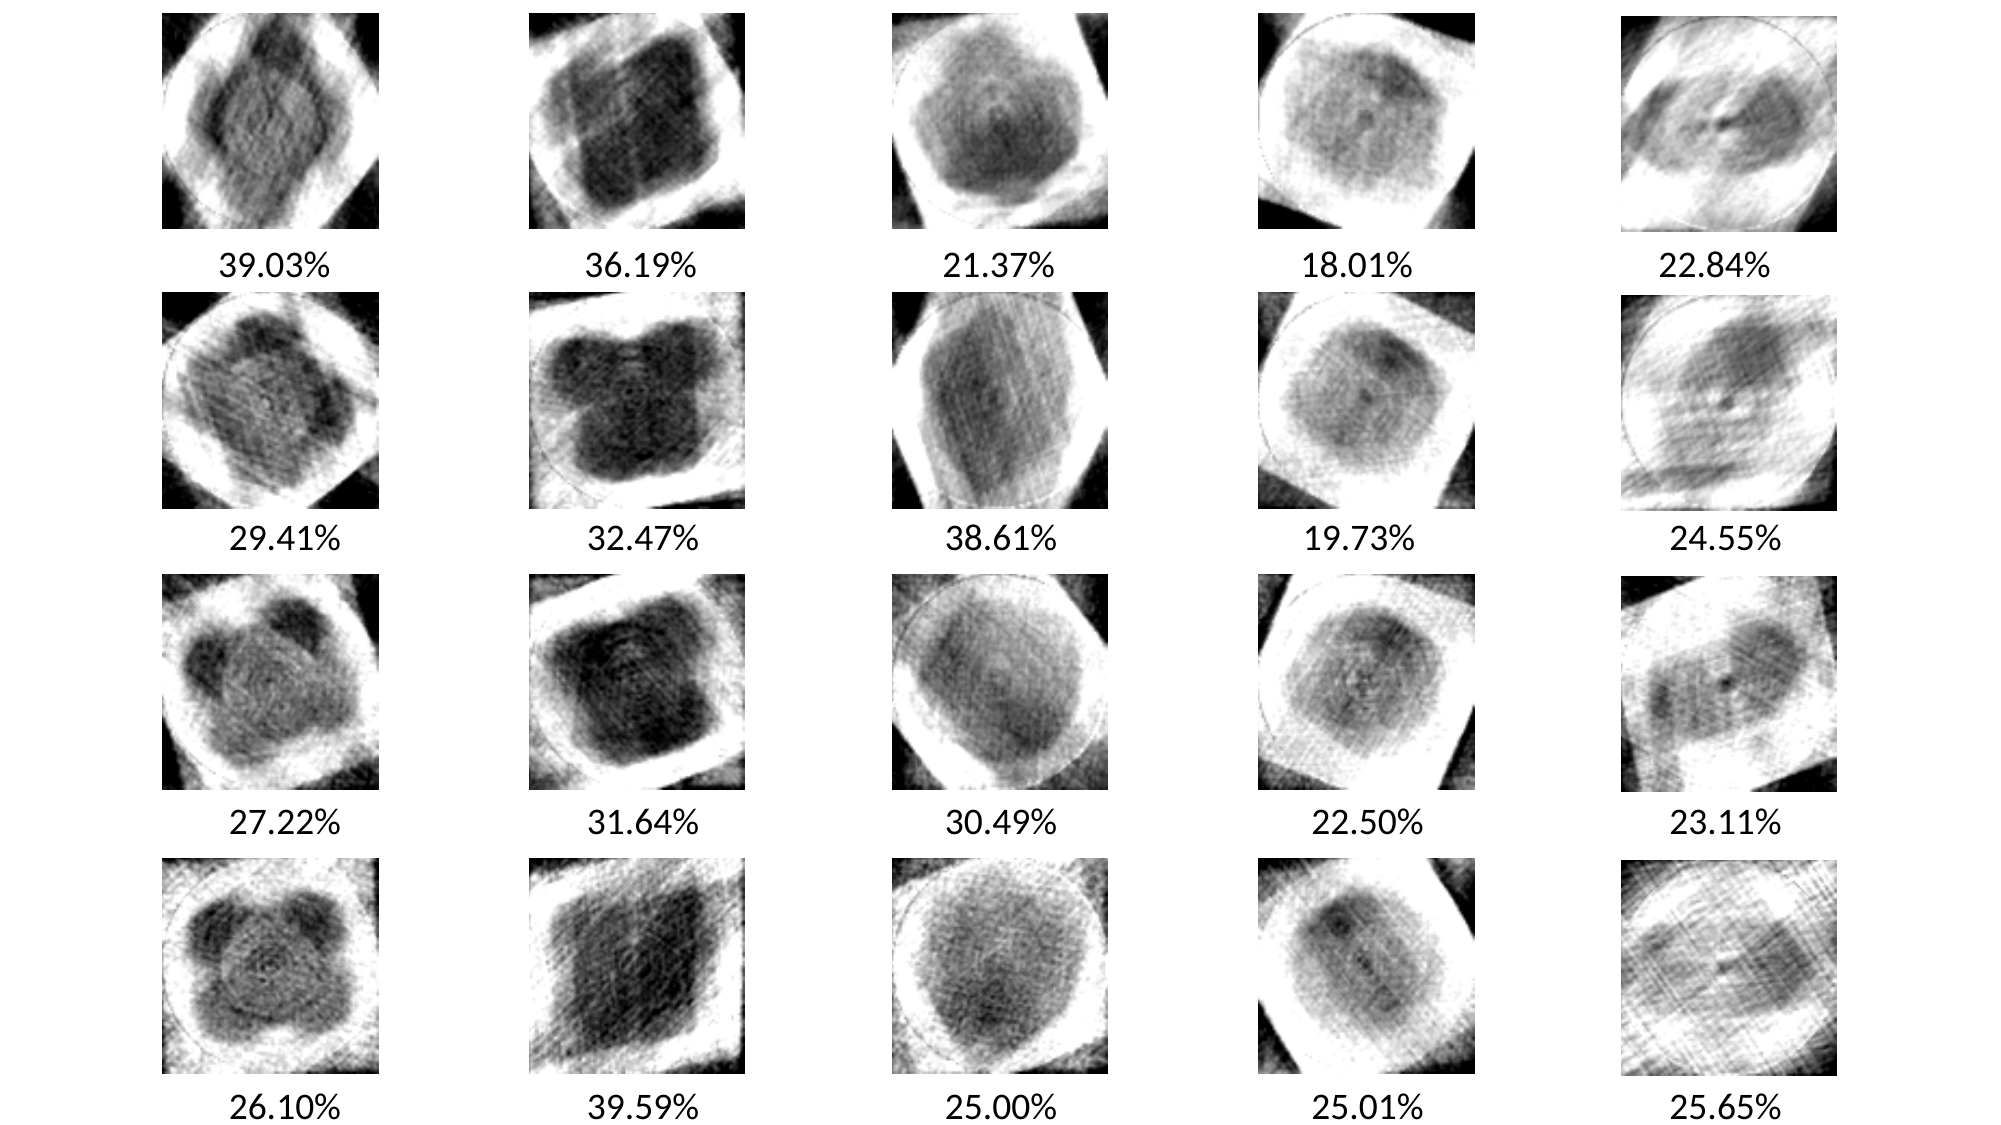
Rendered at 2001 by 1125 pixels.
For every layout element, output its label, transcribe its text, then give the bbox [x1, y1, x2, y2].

picture [529, 858, 745, 1074]
picture [529, 292, 745, 509]
picture [162, 292, 379, 509]
picture [162, 574, 379, 790]
text_box 26.10% 39.59% 25.00% 25.01% 25.65% [214, 1075, 1823, 1125]
picture [1621, 576, 1837, 792]
picture [1621, 295, 1837, 511]
picture [1258, 13, 1475, 229]
picture [1621, 860, 1837, 1076]
picture [892, 292, 1108, 509]
text_box 29.41% 32.47% 38.61% 19.73% 24.55% [214, 505, 1823, 566]
text_box 39.03% 36.19% 21.37% 18.01% 22.84% [203, 232, 1837, 293]
picture [162, 858, 379, 1074]
picture [529, 574, 745, 790]
picture [892, 13, 1108, 229]
picture [162, 13, 379, 229]
text_box 27.22% 31.64% 30.49% 22.50% 23.11% [214, 789, 1823, 850]
picture [1258, 292, 1475, 509]
picture [892, 858, 1108, 1074]
picture [529, 13, 745, 229]
picture [1258, 574, 1475, 790]
picture [1621, 15, 1837, 232]
picture [1258, 858, 1475, 1074]
picture [892, 574, 1108, 790]
